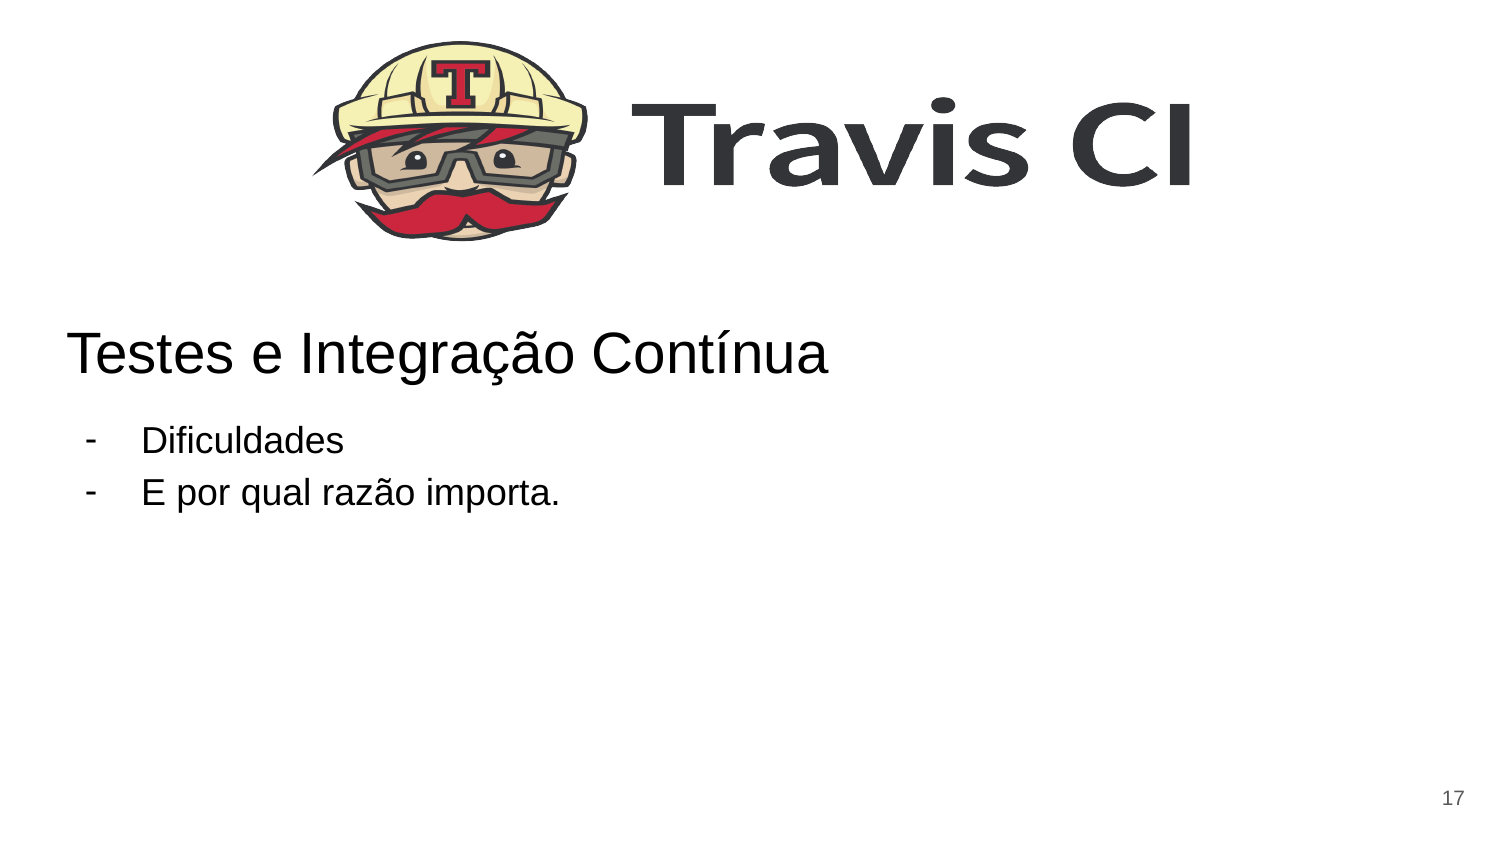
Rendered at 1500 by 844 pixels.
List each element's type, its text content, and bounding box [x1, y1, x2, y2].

list Dificuldades E por qual razão importa. [51, 394, 1449, 750]
title Testes e Integração Contínua [51, 300, 1449, 394]
slide_number ‹#› [1389, 764, 1480, 830]
picture [292, 0, 1208, 287]
